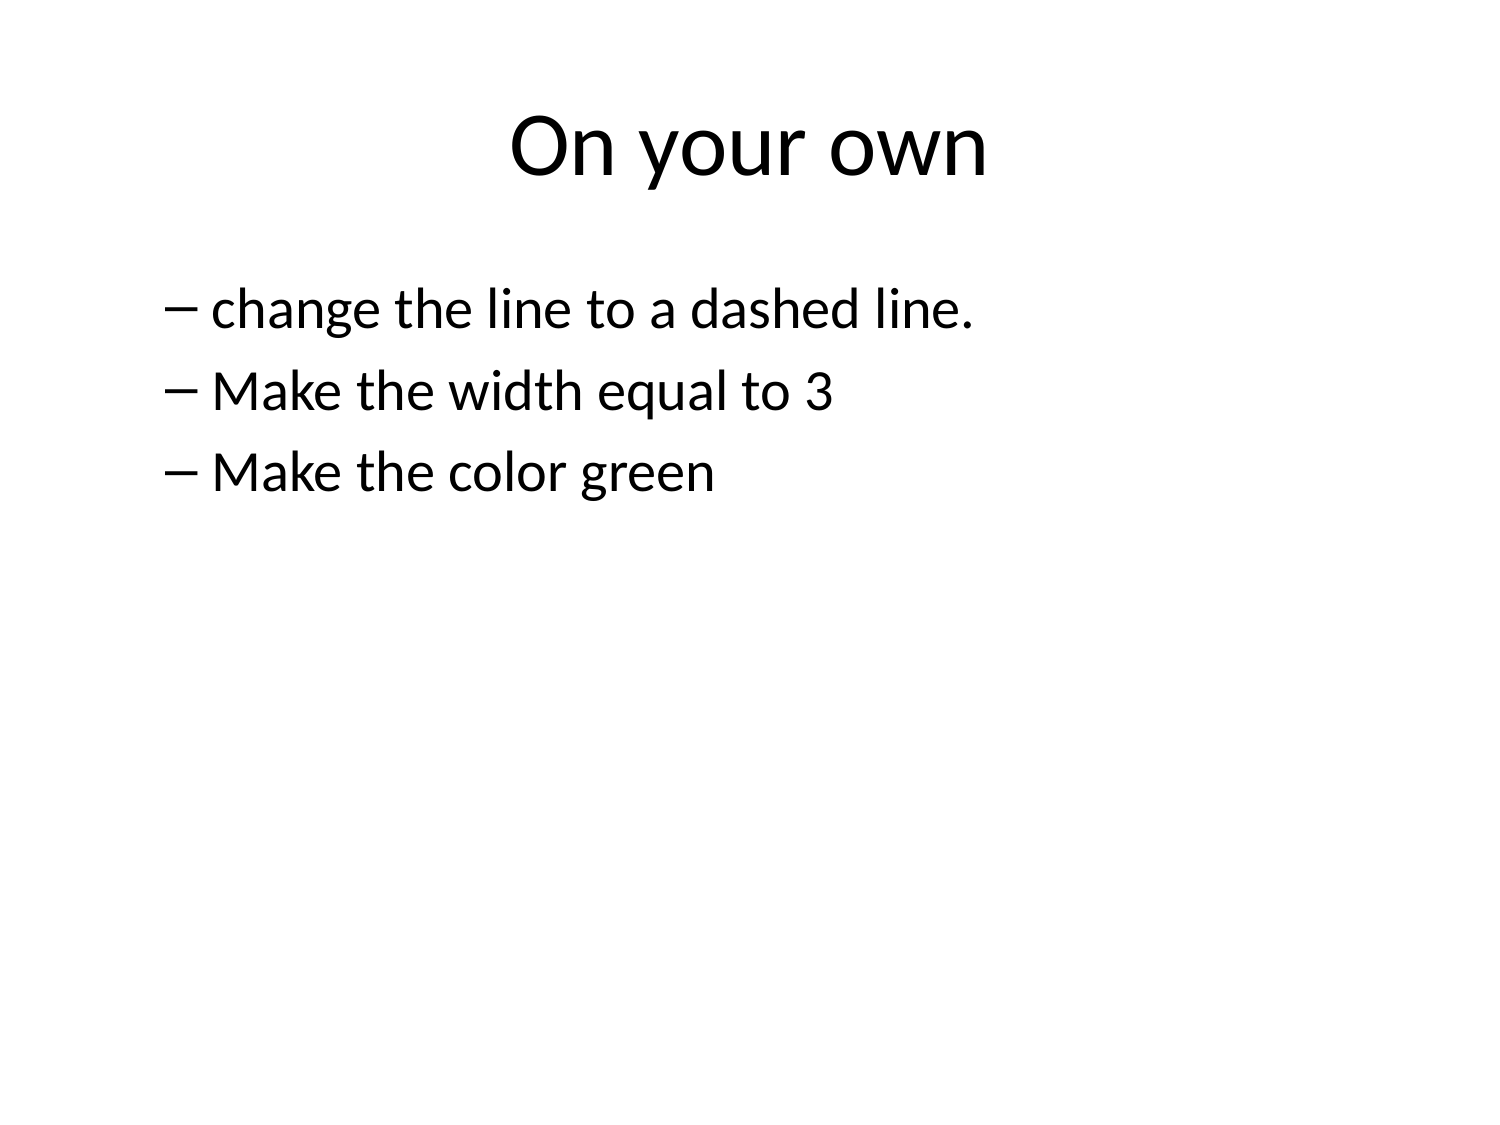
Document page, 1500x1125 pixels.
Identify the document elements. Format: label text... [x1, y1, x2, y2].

list change the line to a dashed line. Make the width equal to 3 Make the color green [75, 262, 1425, 1005]
title On your own [75, 45, 1425, 233]
